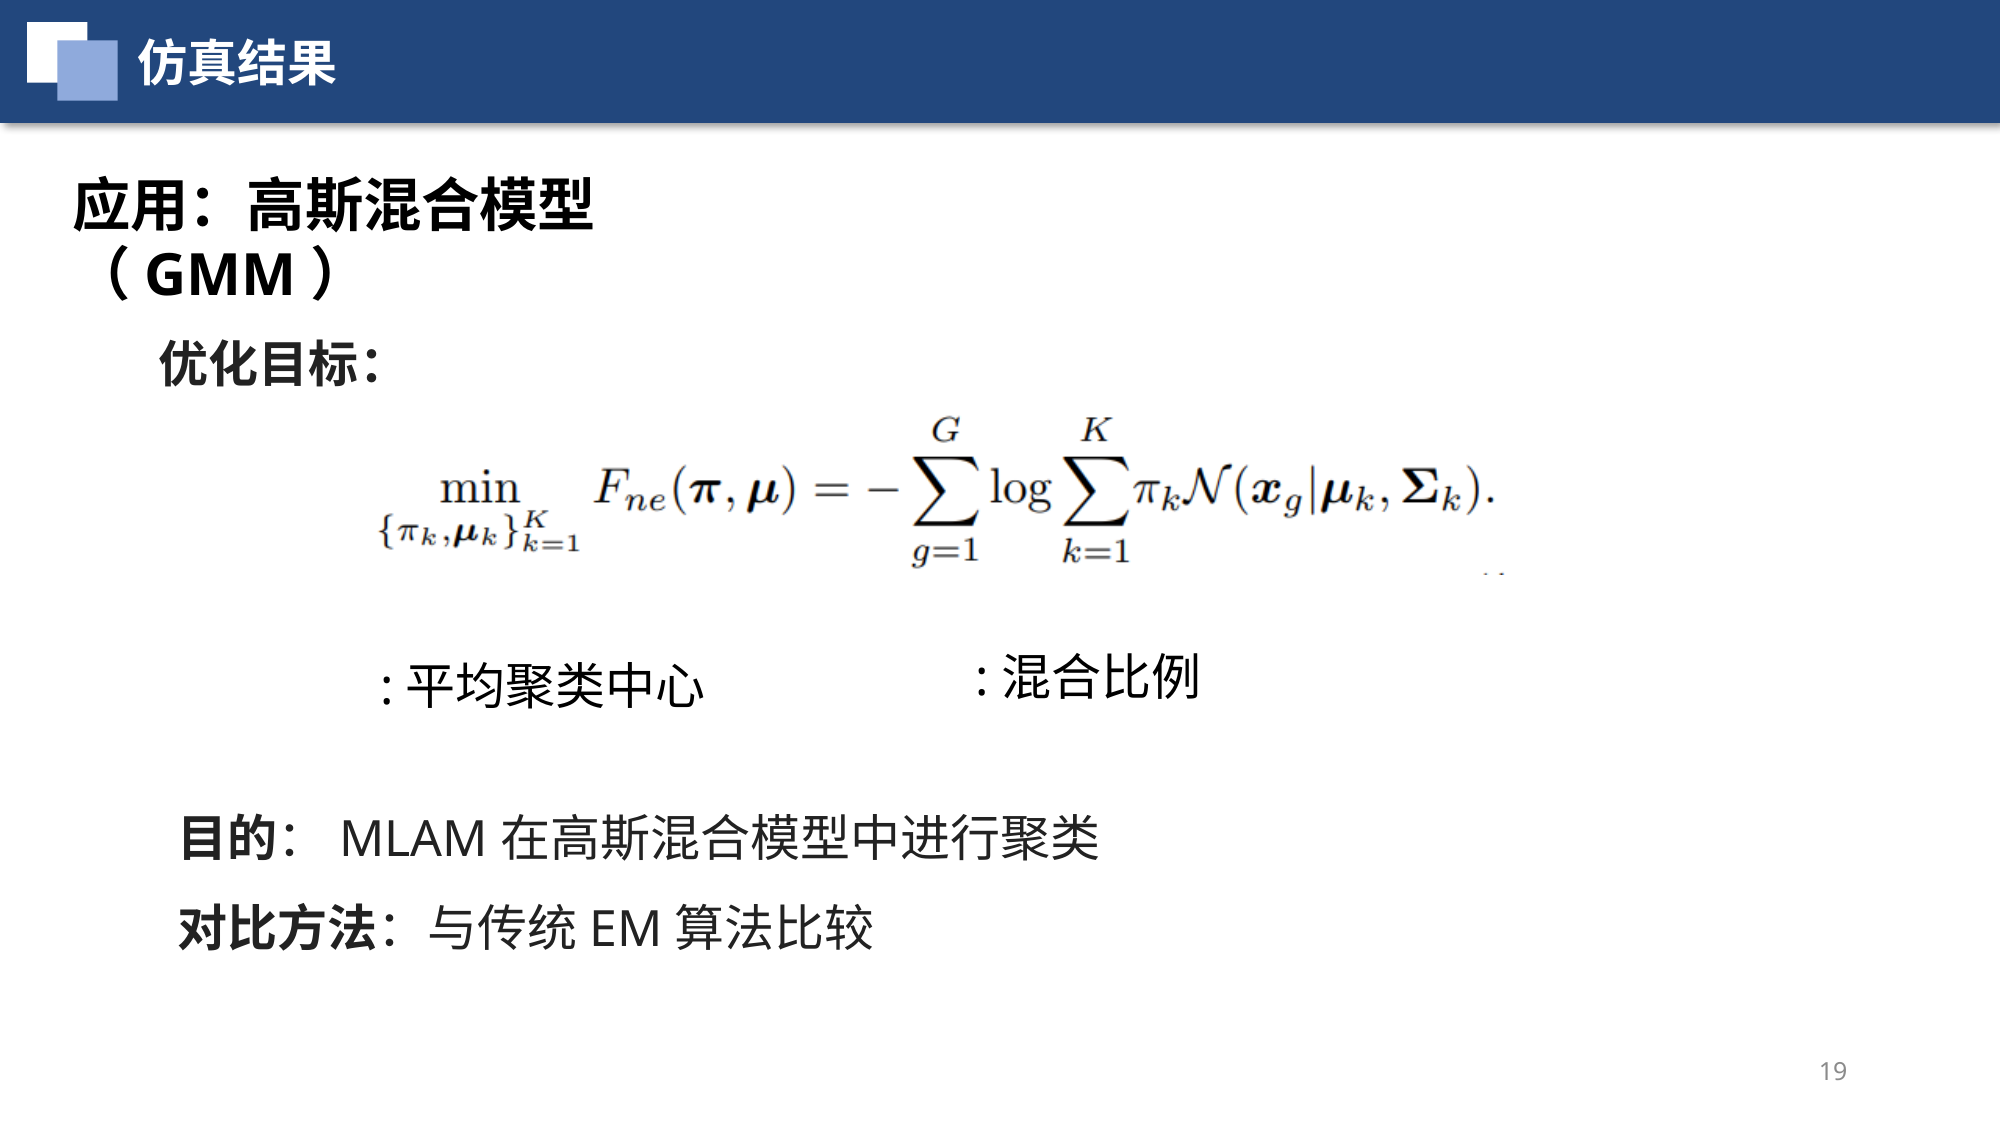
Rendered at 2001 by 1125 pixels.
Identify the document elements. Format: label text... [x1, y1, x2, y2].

text_box [26, 21, 88, 84]
text_box 仿真结果 [123, 24, 782, 99]
text_box 优化目标： [69, 294, 887, 400]
text_box [0, 0, 2000, 124]
slide_number 19 [1754, 1042, 1863, 1103]
text_box [56, 39, 119, 102]
text_box 目的：MLAM在高斯混合模型中进行聚类 对比方法：与传统EM算法比较 [87, 768, 1155, 964]
text_box 应用：高斯混合模型（GMM） [57, 160, 861, 315]
picture [361, 413, 1512, 575]
